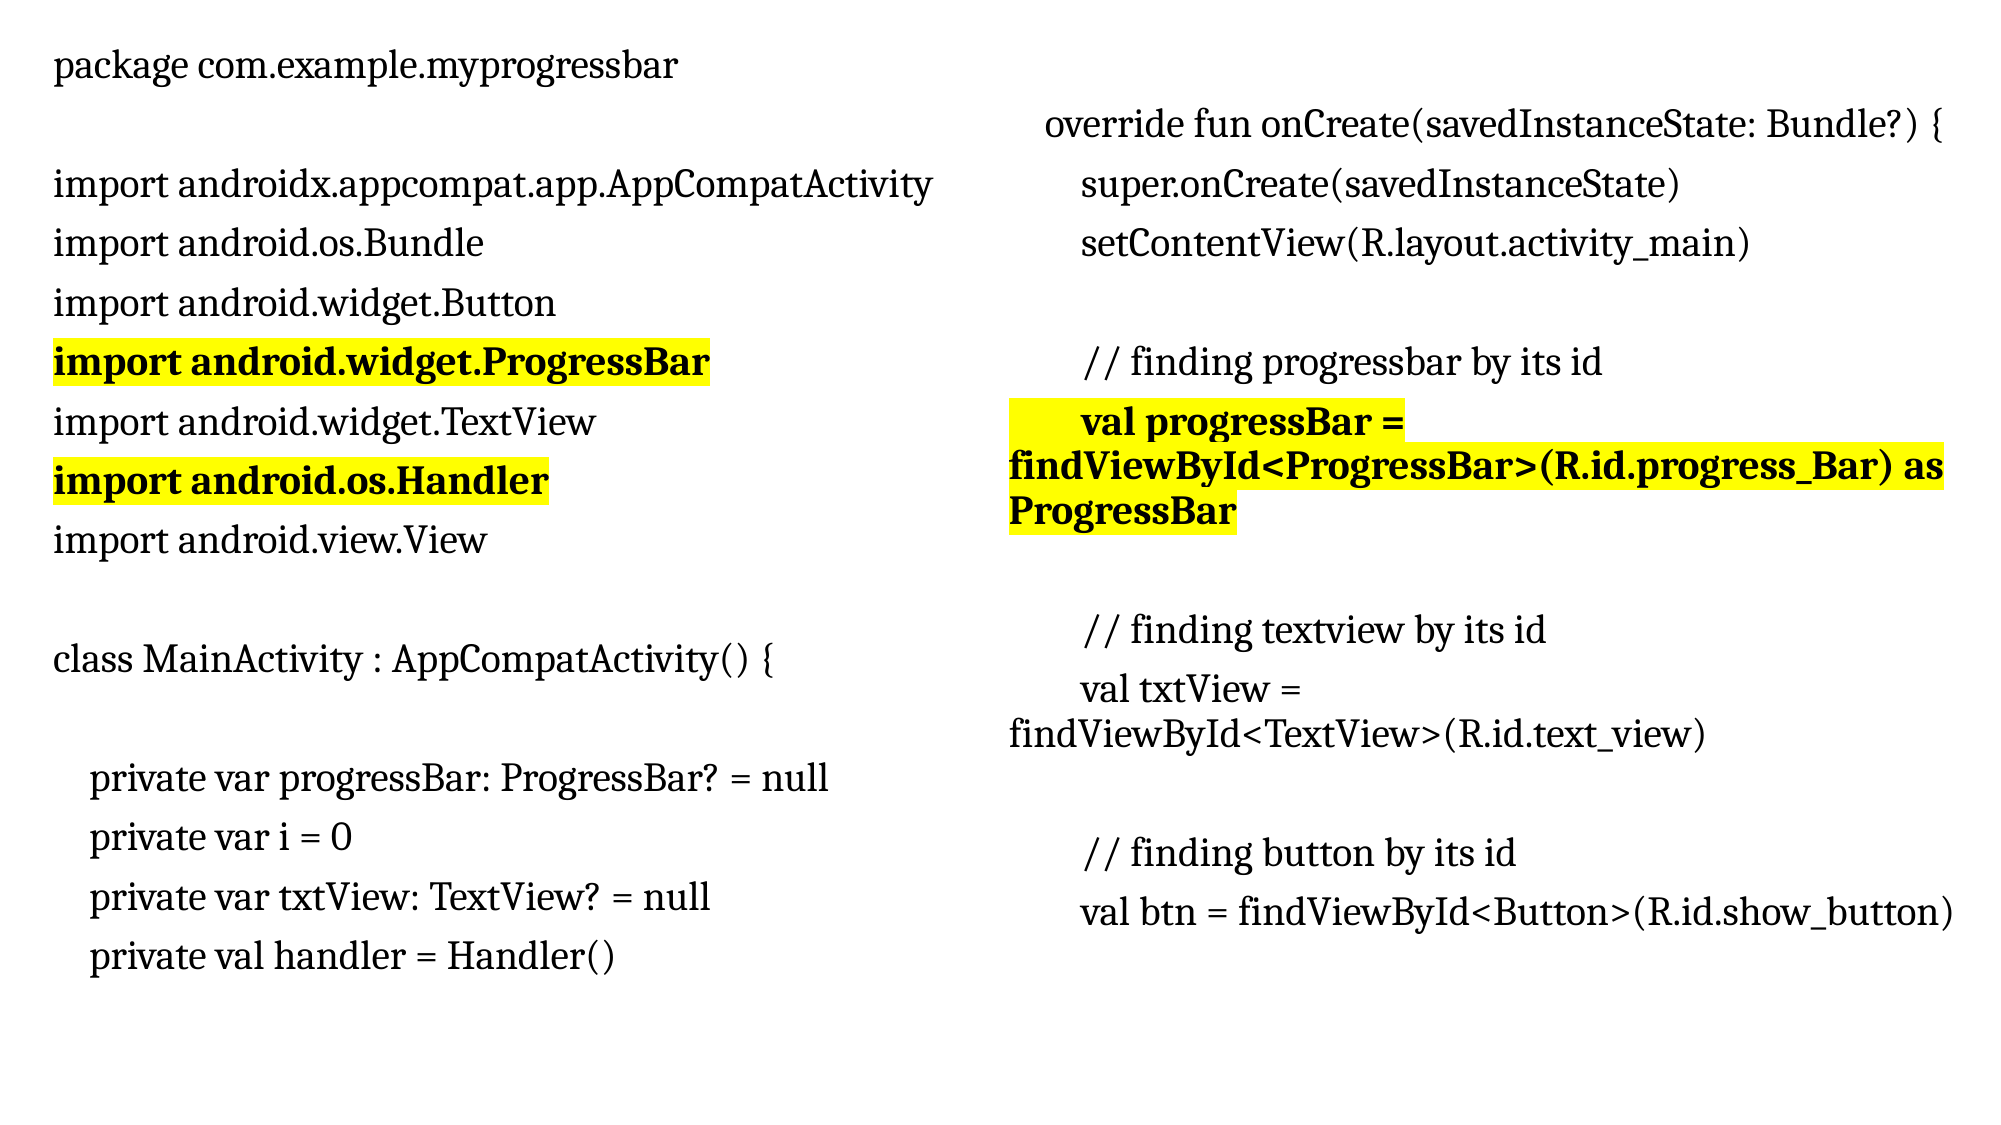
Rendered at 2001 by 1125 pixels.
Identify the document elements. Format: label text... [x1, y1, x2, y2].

list package com.example.myprogressbar import androidx.appcompat.app.AppCompatActivity import android.os.Bundle import android.widget.Button import android.widget.ProgressBar import android.widget.TextView import android.os.Handler import android.view.View class MainActivity : AppCompatActivity() { private var progressBar: ProgressBar? = null private var i = 0 private var txtView: TextView? = null private val handler = Handler() override fun onCreate(savedInstanceState: Bundle?) { super.onCreate(savedInstanceState) setContentView(R.layout.activity_main) // finding progressbar by its id val progressBar = findViewById<ProgressBar>(R.id.progress_Bar) as ProgressBar // finding textview by its id val txtView = findViewById<TextView>(R.id.text_view) // finding button by its id val btn = findViewById<Button>(R.id.show_button) [38, 35, 1980, 1083]
